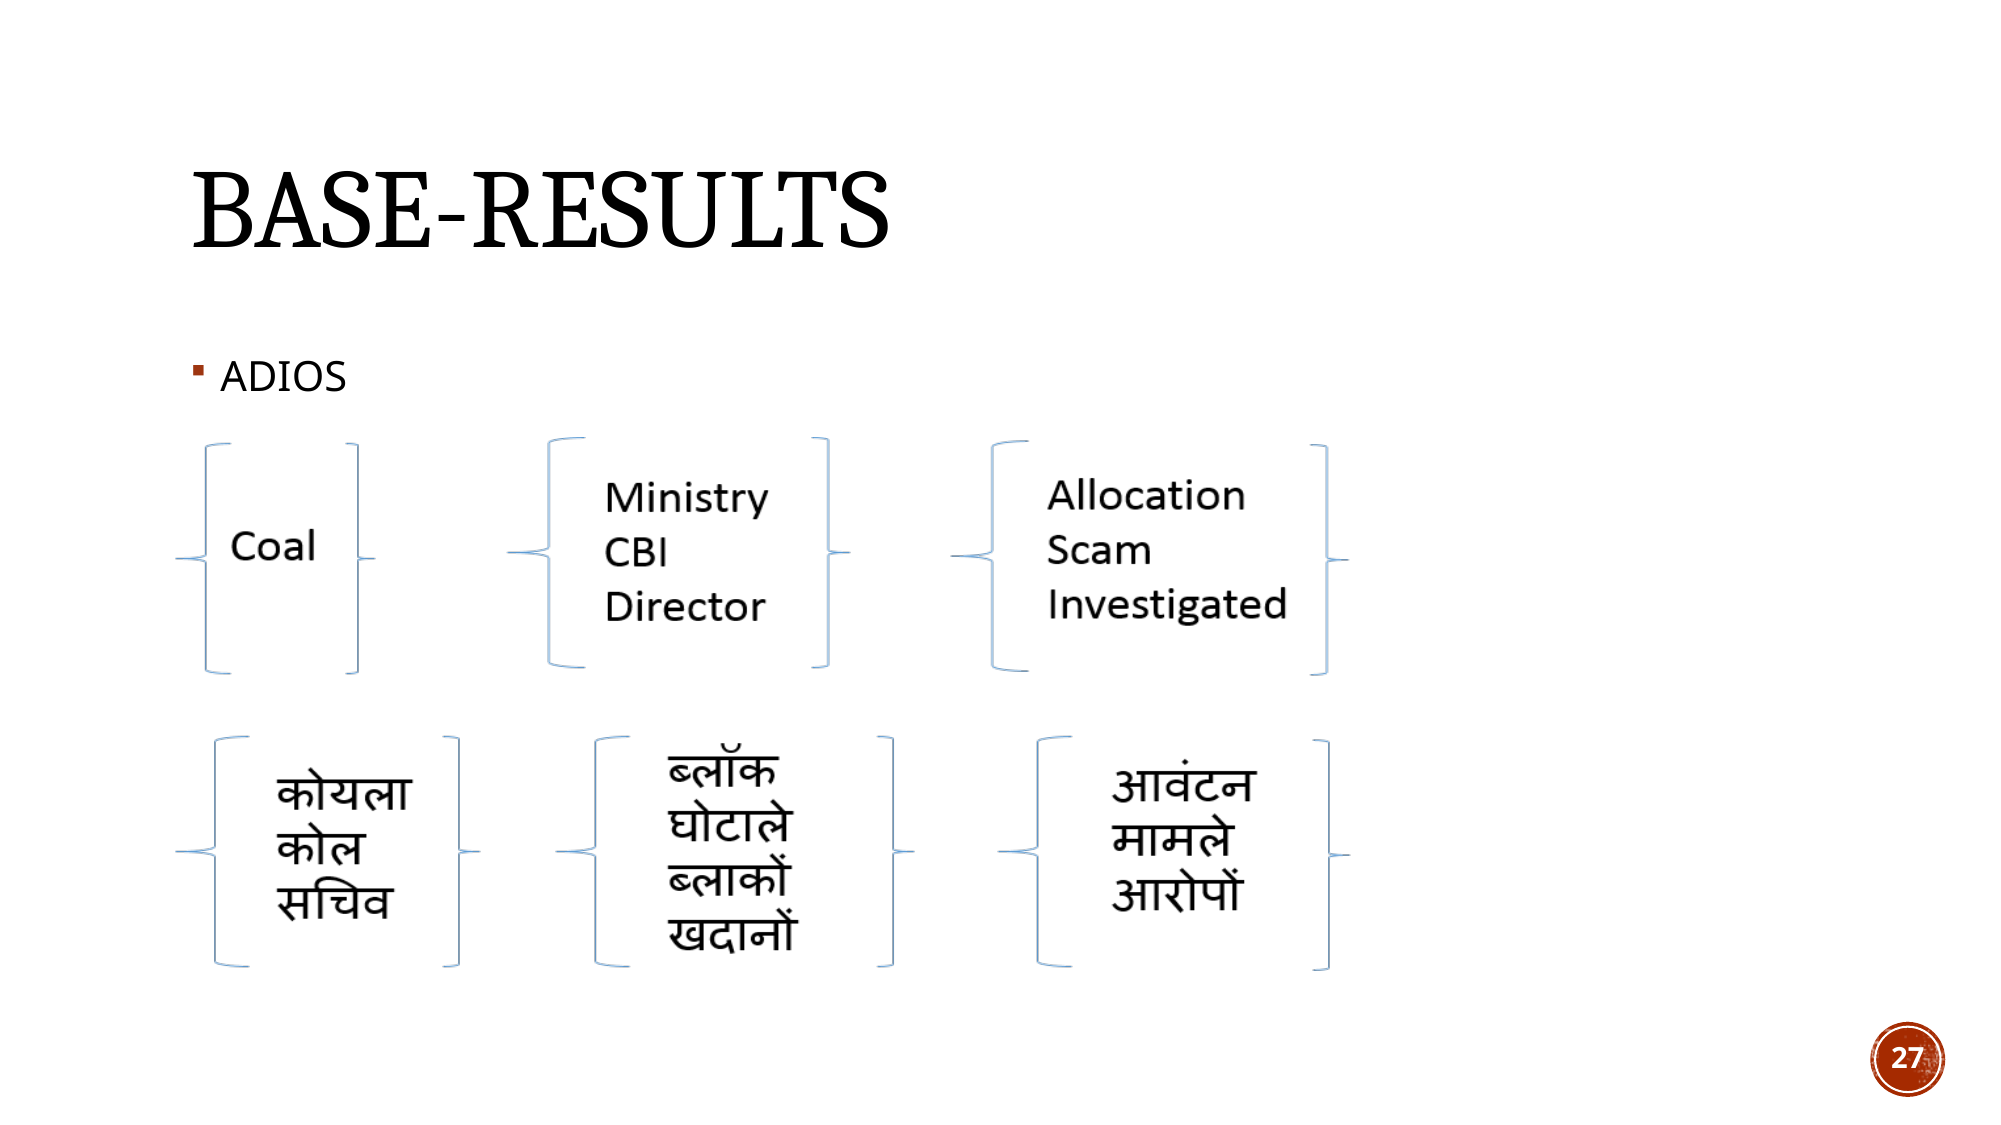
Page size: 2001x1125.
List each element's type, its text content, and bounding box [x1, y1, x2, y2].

slide_number 27 [1855, 1028, 1961, 1089]
title Base-results [175, 79, 1826, 344]
list ADIOS [175, 348, 1826, 1013]
picture [175, 437, 1411, 1029]
